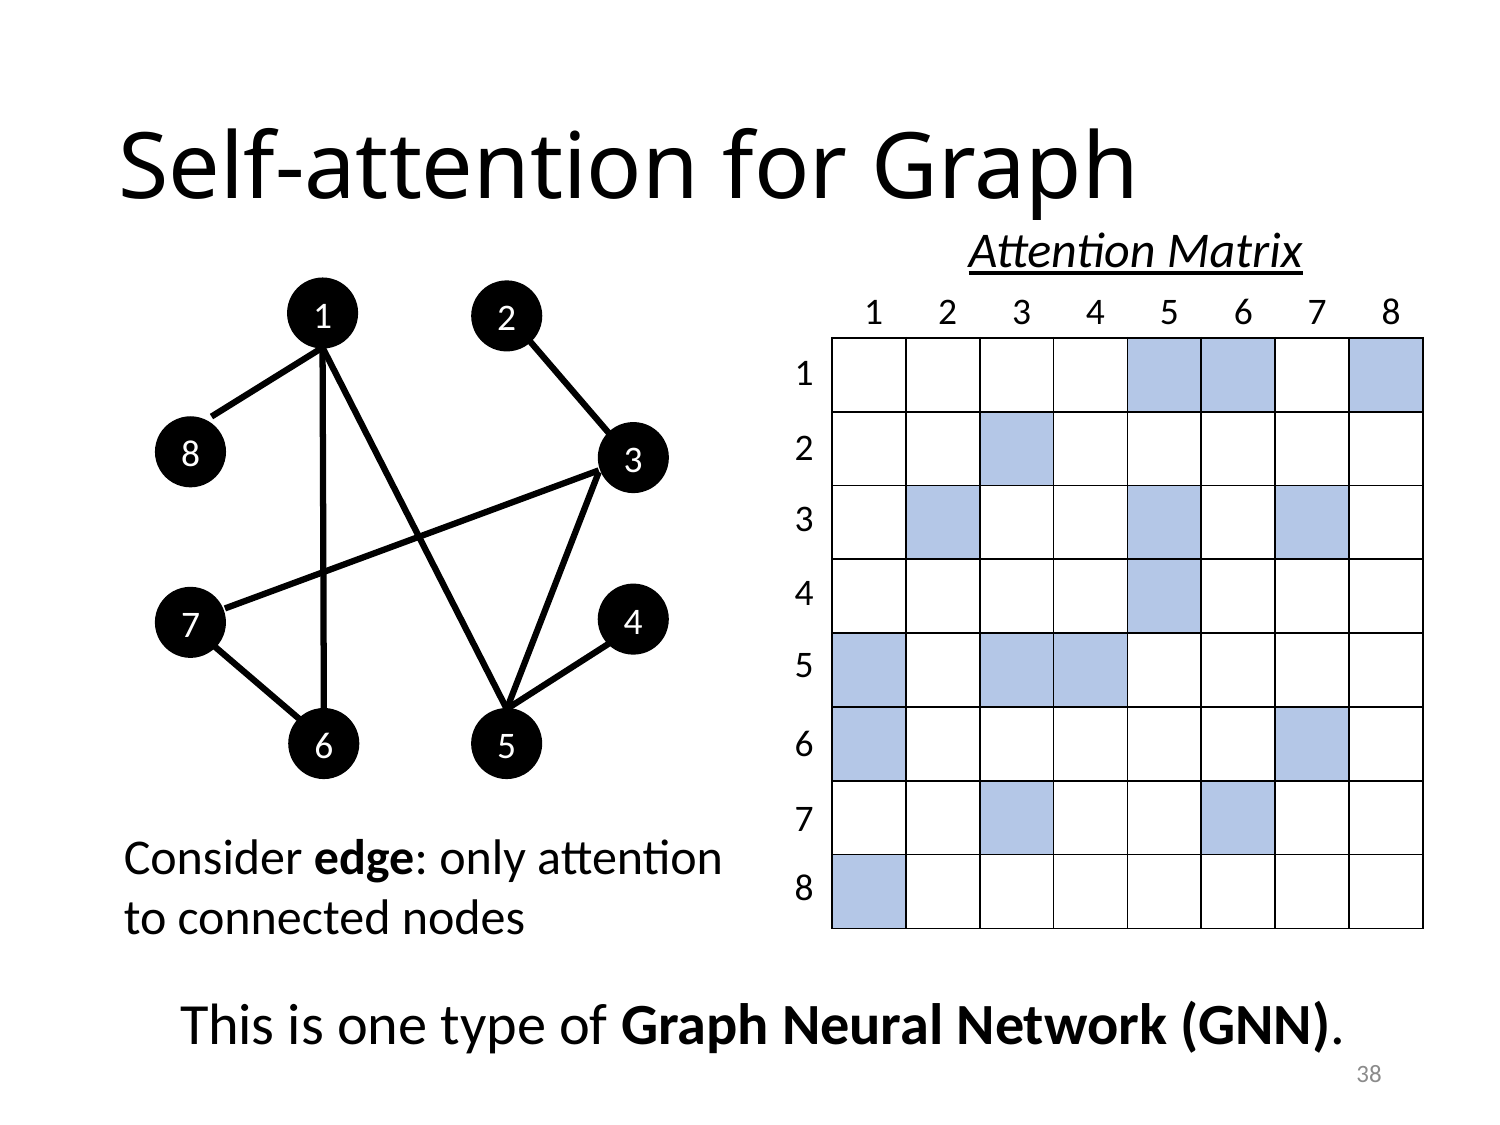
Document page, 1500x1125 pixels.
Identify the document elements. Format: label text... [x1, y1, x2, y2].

table_cell [1350, 560, 1422, 632]
table_cell [907, 708, 979, 780]
table_cell [1054, 486, 1127, 558]
table_cell [1350, 708, 1422, 780]
table_cell [833, 413, 905, 485]
table_cell [833, 708, 905, 780]
text_box 1 [762, 340, 829, 401]
text_box Attention Matrix [874, 210, 1397, 286]
table_cell [1276, 486, 1348, 558]
text_box 4 [1053, 279, 1120, 340]
text_box 6 [1201, 279, 1268, 340]
table_cell [907, 855, 979, 928]
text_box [506, 643, 609, 709]
table_cell [1128, 413, 1200, 485]
table_cell [1202, 560, 1274, 632]
table_header [981, 339, 1053, 411]
table_cell [833, 560, 905, 632]
table_cell [1202, 855, 1274, 928]
text_box This is one type of Graph Neural Network (GNN). [43, 979, 1482, 1064]
table_header [1350, 339, 1422, 411]
table_header [1202, 339, 1274, 411]
text_box 3 [979, 279, 1046, 340]
table_cell [907, 560, 979, 632]
table_header [1128, 339, 1200, 411]
table_cell [833, 855, 905, 928]
table_cell [981, 634, 1053, 706]
text_box 7 [1275, 279, 1342, 340]
text_box 5 [471, 709, 543, 780]
table_cell [1202, 486, 1274, 558]
text_box 3 [597, 422, 669, 494]
table_cell [907, 413, 979, 485]
table_cell [1202, 782, 1274, 854]
text_box 2 [906, 279, 972, 340]
text_box 1 [832, 279, 898, 340]
table_cell [1350, 782, 1422, 854]
table_cell [1128, 560, 1200, 632]
table_cell [1128, 782, 1200, 854]
table_cell [1276, 708, 1348, 780]
text_box 6 [762, 711, 829, 771]
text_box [214, 646, 300, 720]
table_cell [1350, 413, 1422, 485]
text_box 4 [599, 583, 669, 655]
table_cell [907, 782, 979, 854]
title Self-attention for Graph [103, 59, 1397, 278]
text_box 5 [1127, 279, 1194, 340]
table_cell [1128, 486, 1200, 558]
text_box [324, 609, 506, 709]
table_cell [981, 855, 1053, 928]
table_cell [833, 782, 905, 854]
table_cell [907, 486, 979, 558]
text_box 5 [762, 632, 829, 693]
table_header [1054, 339, 1127, 411]
text_box 8 [1349, 279, 1416, 340]
text_box 8 [154, 416, 227, 488]
table_cell [1350, 486, 1422, 558]
table_cell [1054, 560, 1127, 632]
table_cell [1128, 855, 1200, 928]
table_cell [833, 634, 905, 706]
table_cell [1128, 634, 1200, 706]
table_cell [1054, 708, 1127, 780]
table_cell [1276, 560, 1348, 632]
table_cell [1054, 634, 1127, 706]
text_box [224, 470, 599, 609]
table_cell [1054, 855, 1127, 928]
table_cell [981, 413, 1053, 485]
table_cell [981, 782, 1053, 854]
table_cell [1276, 782, 1348, 854]
text_box Consider edge: only attention to connected nodes [108, 816, 774, 952]
table_header [907, 339, 979, 411]
text_box 4 [762, 560, 829, 621]
table_cell [1128, 708, 1200, 780]
table_cell [1276, 634, 1348, 706]
text_box 1 [287, 277, 359, 347]
text_box 6 [288, 708, 360, 780]
table_cell [1276, 855, 1348, 928]
table_cell [981, 560, 1053, 632]
text_box 3 [762, 486, 829, 547]
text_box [506, 471, 599, 643]
table_cell [981, 708, 1053, 780]
table_header [833, 339, 905, 411]
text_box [324, 347, 507, 470]
table_header [1276, 339, 1348, 411]
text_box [211, 347, 323, 417]
text_box 2 [762, 415, 829, 476]
text_box 7 [762, 786, 829, 847]
table_cell [1054, 782, 1127, 854]
table_cell [1350, 634, 1422, 706]
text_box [526, 337, 609, 434]
table_cell [1202, 708, 1274, 780]
table_cell [1202, 413, 1274, 485]
text_box 2 [471, 280, 543, 352]
table_cell [907, 634, 979, 706]
table_cell [981, 486, 1053, 558]
table_cell [1350, 855, 1422, 928]
text_box 7 [154, 586, 226, 658]
table_cell [1054, 413, 1127, 485]
table_cell [1276, 413, 1348, 485]
text_box 8 [762, 855, 829, 916]
table_cell [833, 486, 905, 558]
slide_number 38 [1059, 1042, 1397, 1103]
table_cell [1202, 634, 1274, 706]
